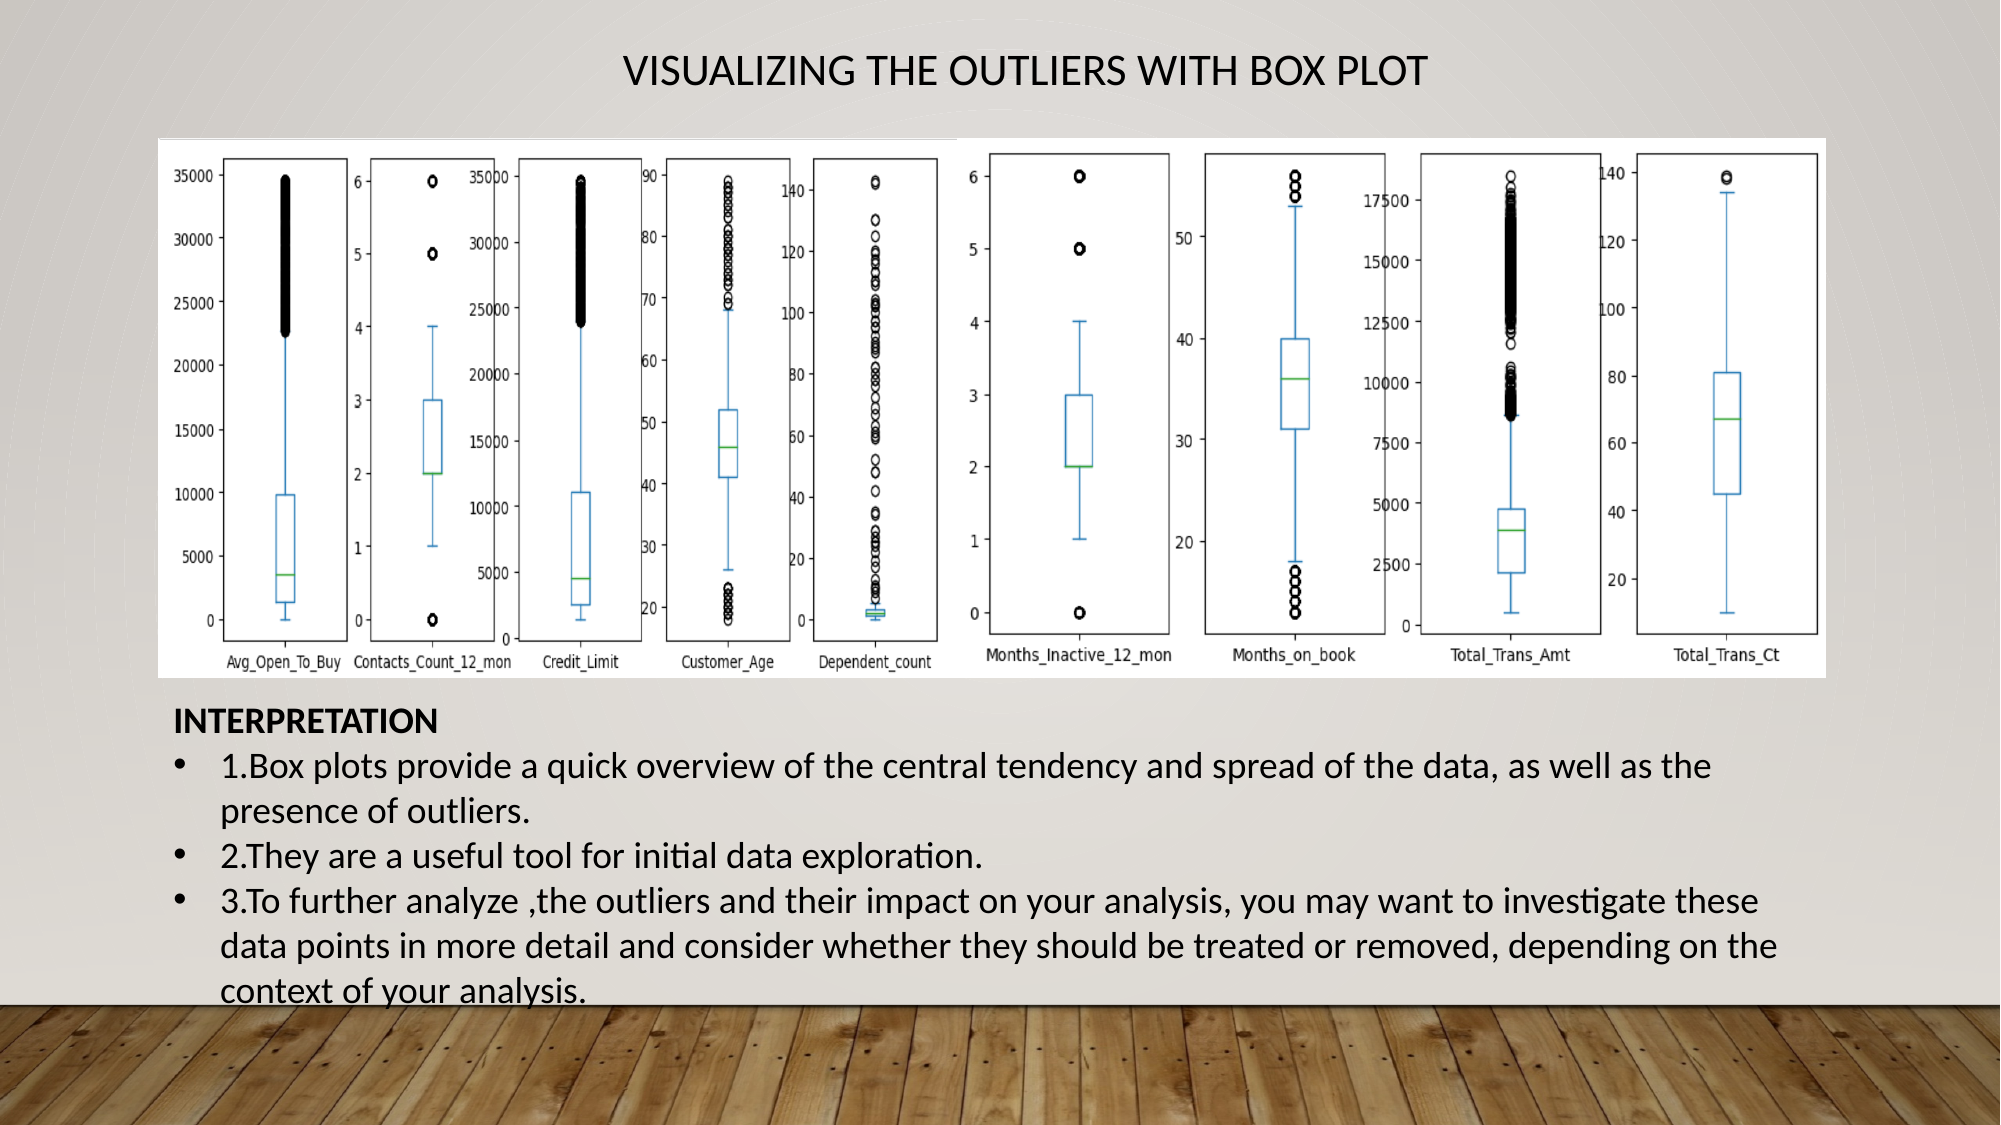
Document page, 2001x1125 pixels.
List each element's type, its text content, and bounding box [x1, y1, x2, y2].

text_box INTERPRETATION 1.Box plots provide a quick overview of the central tendency and spread of the data, as well as the presence of outliers. 2.They are a useful tool for initial data exploration. 3.To further analyze ,the outliers and their impact on your analysis, you may want to investigate these data points in more detail and consider whether they should be treated or removed, depending on the context of your analysis. [158, 688, 1842, 1019]
picture [957, 138, 1826, 678]
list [158, 138, 957, 678]
title Visualizing the outliers with box plot [238, 38, 1814, 138]
picture [0, 1005, 2000, 1125]
